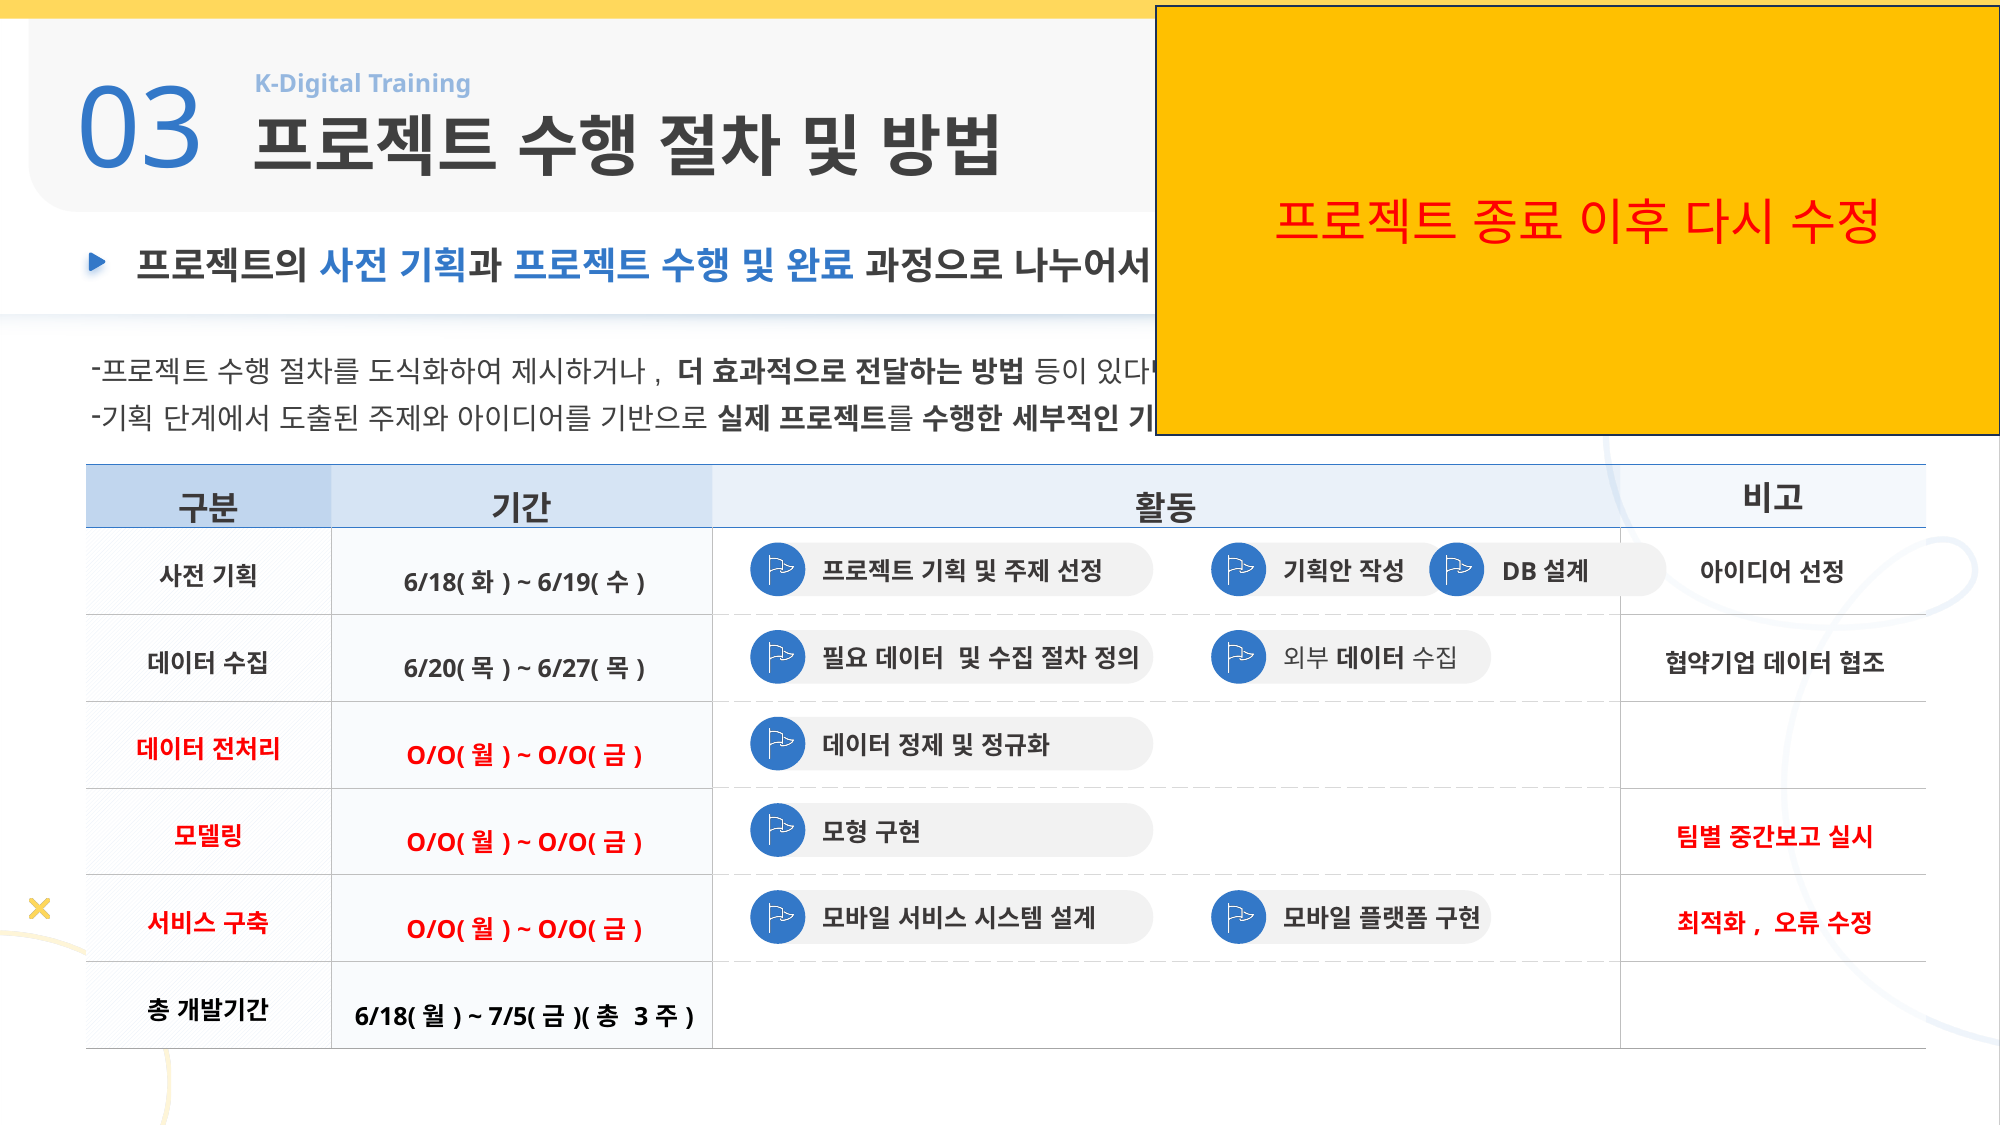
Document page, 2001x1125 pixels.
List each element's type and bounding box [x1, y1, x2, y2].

text_box [750, 716, 1154, 771]
text_box [61, 54, 1036, 192]
text_box [750, 890, 1157, 944]
text_box [1429, 542, 1667, 597]
text_box [1211, 542, 1429, 597]
picture [0, 0, 2000, 1125]
text_box [750, 630, 1157, 684]
text_box [750, 803, 1154, 857]
text_box [750, 542, 1157, 597]
text_box [1211, 890, 1529, 944]
text_box [88, 234, 1816, 296]
text_box [1211, 630, 1493, 684]
